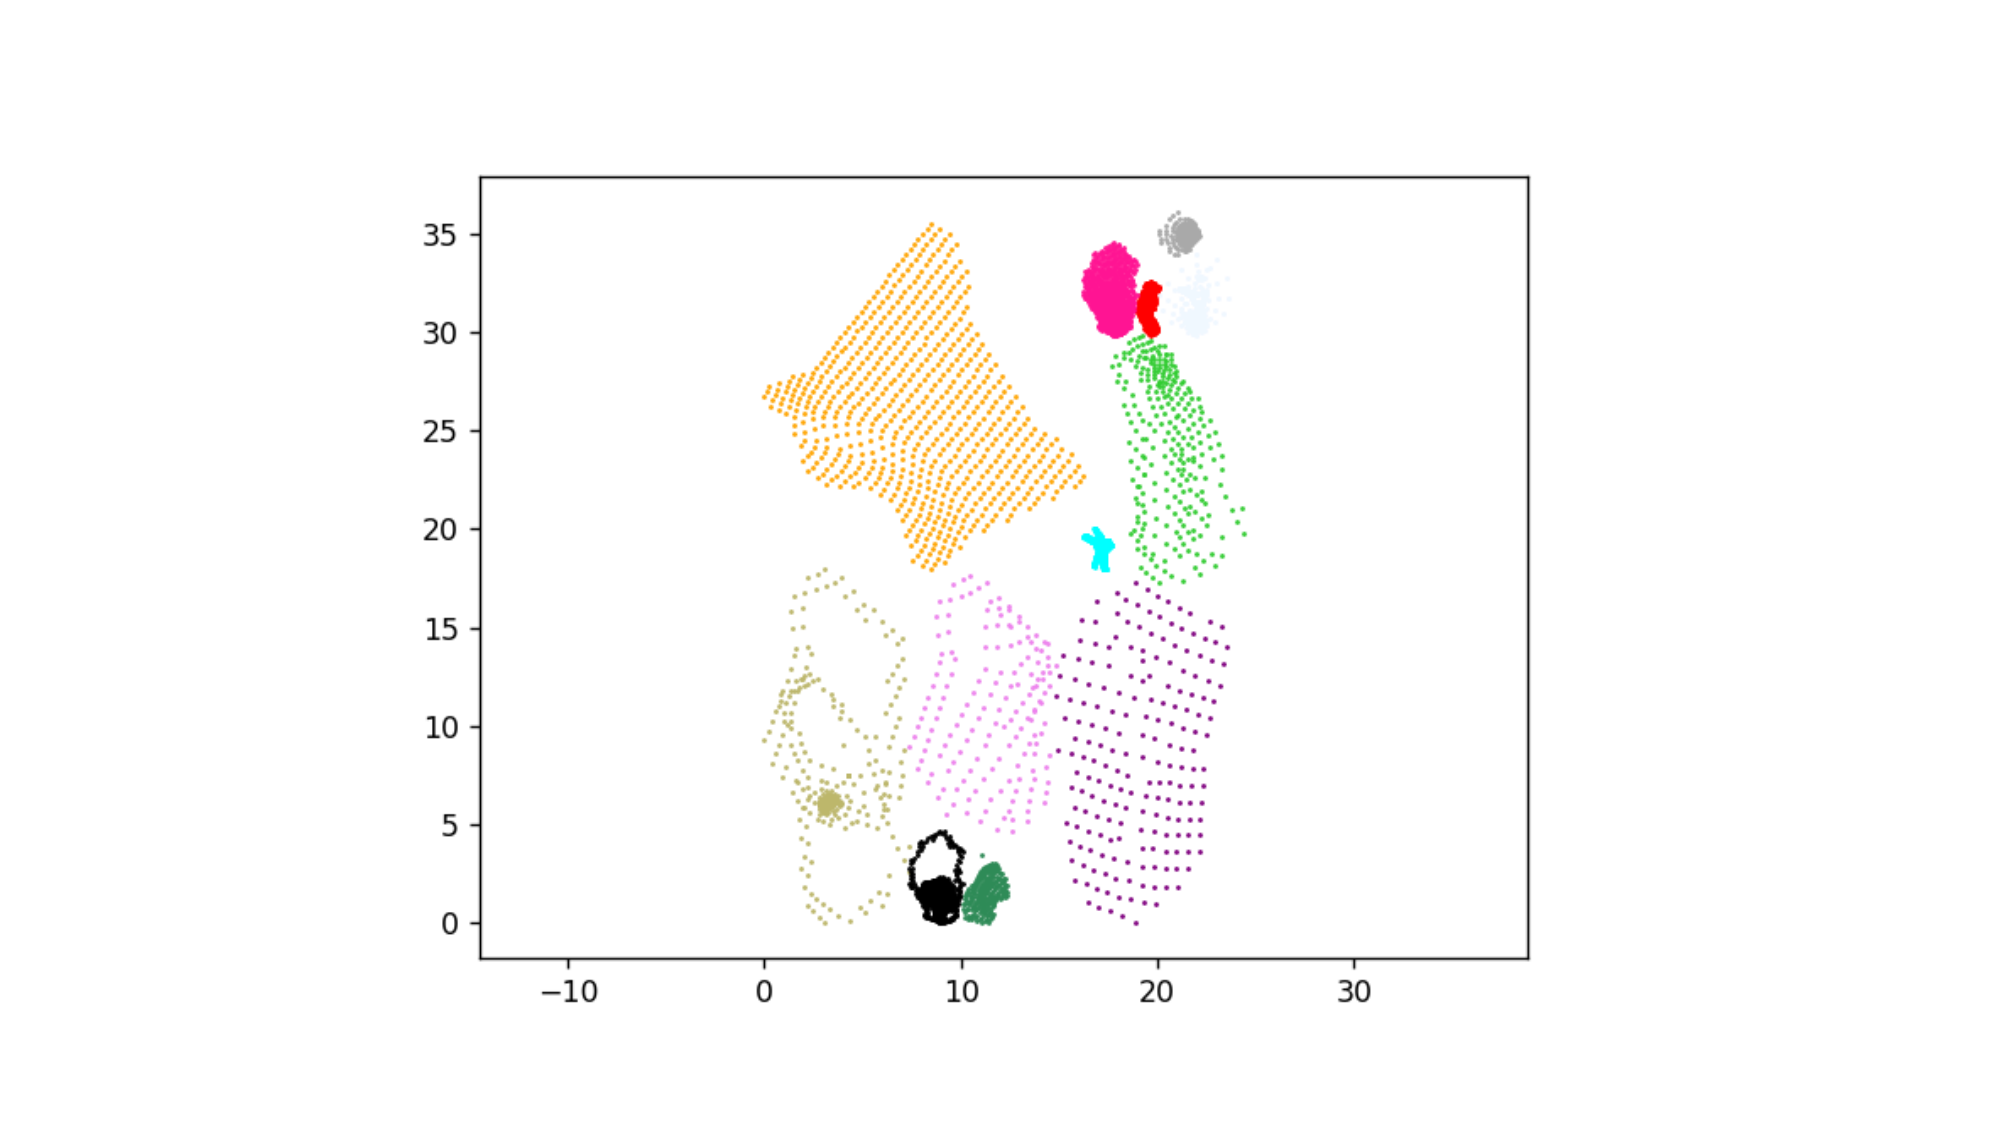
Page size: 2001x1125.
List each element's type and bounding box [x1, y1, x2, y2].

list [311, 55, 1663, 1070]
